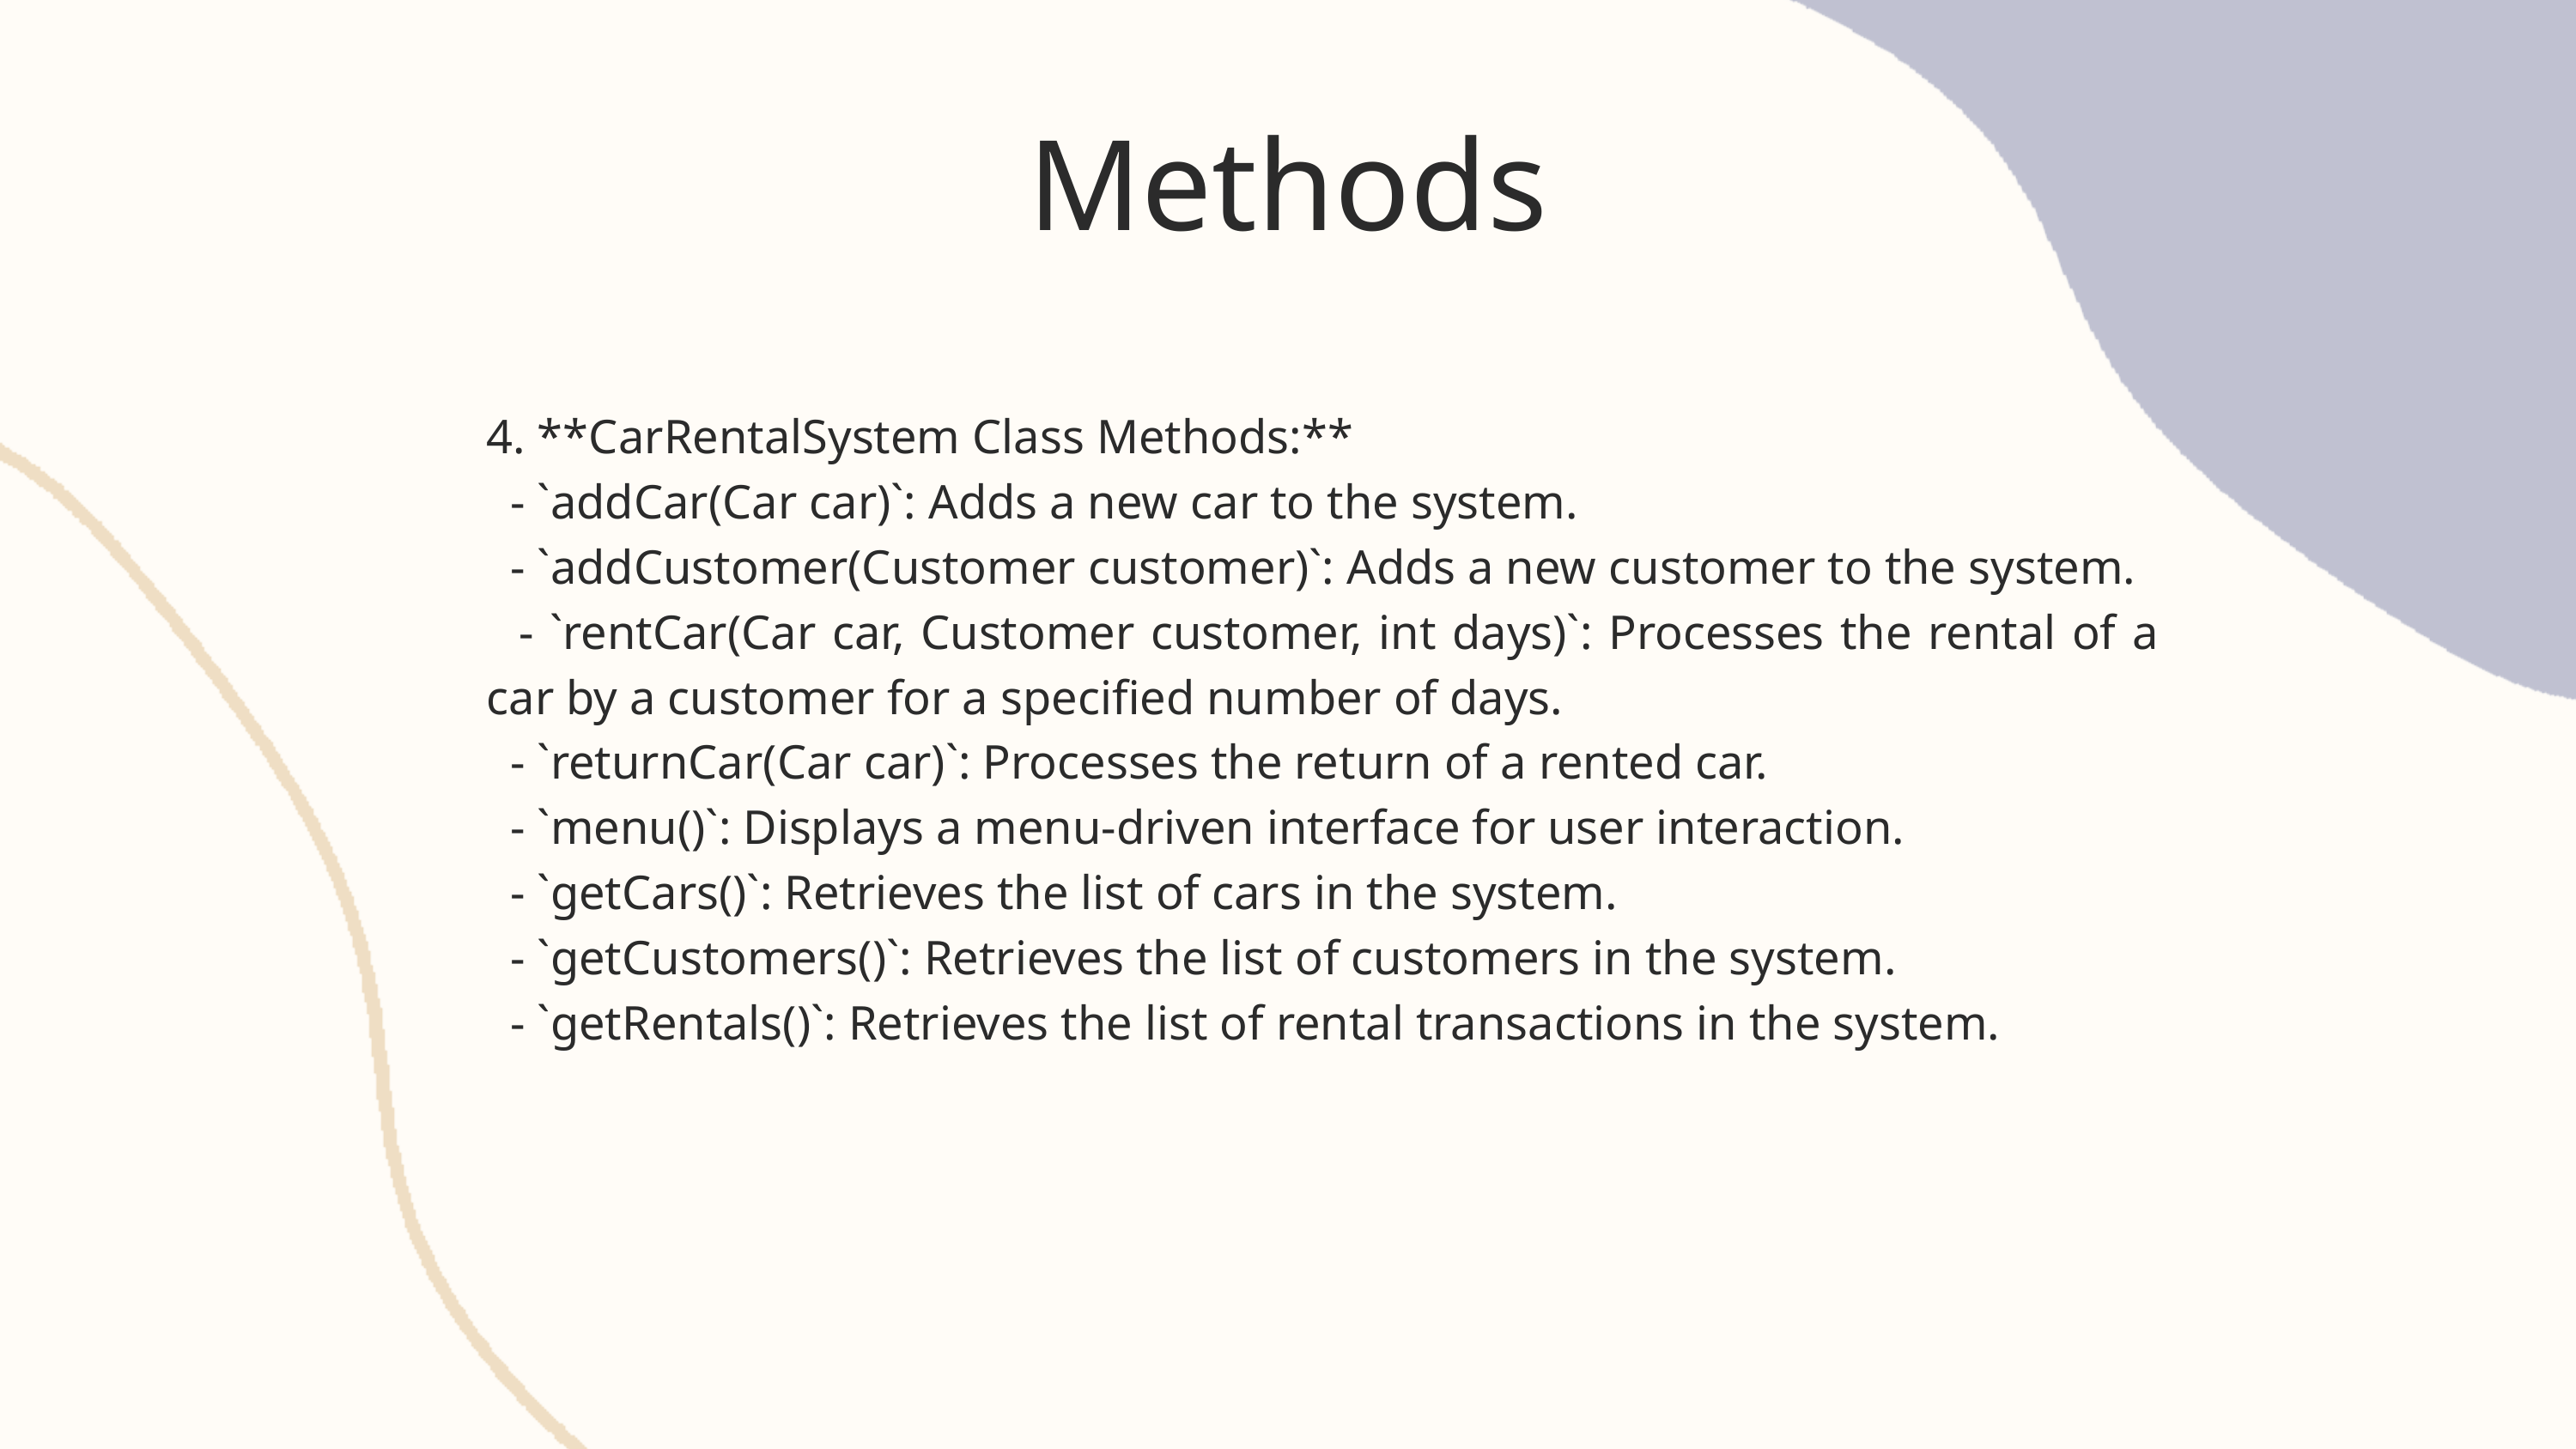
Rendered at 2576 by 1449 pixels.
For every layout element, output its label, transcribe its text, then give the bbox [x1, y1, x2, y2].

text_box Methods [626, 105, 1769, 256]
text_box 4. **CarRentalSystem Class Methods:** - `addCar(Car car)`: Adds a new car to the system. - `addCustomer(Customer customer)`: Adds a new customer to the system. - `rentCar(Car car, Customer customer, int days)`: Processes the rental of a car by a customer for a specified number of days. - `returnCar(Car car)`: Processes the return of a rented car. - `menu()`: Displays a menu-driven interface for user interaction. - `getCars()`: Retrieves the list of cars in the system. - `getCustomers()`: Retrieves the list of customers in the system. - `getRentals()`: Retrieves the list of rental transactions in the system. [486, 397, 2161, 1170]
picture [1774, 0, 2576, 755]
picture [0, 415, 678, 1449]
